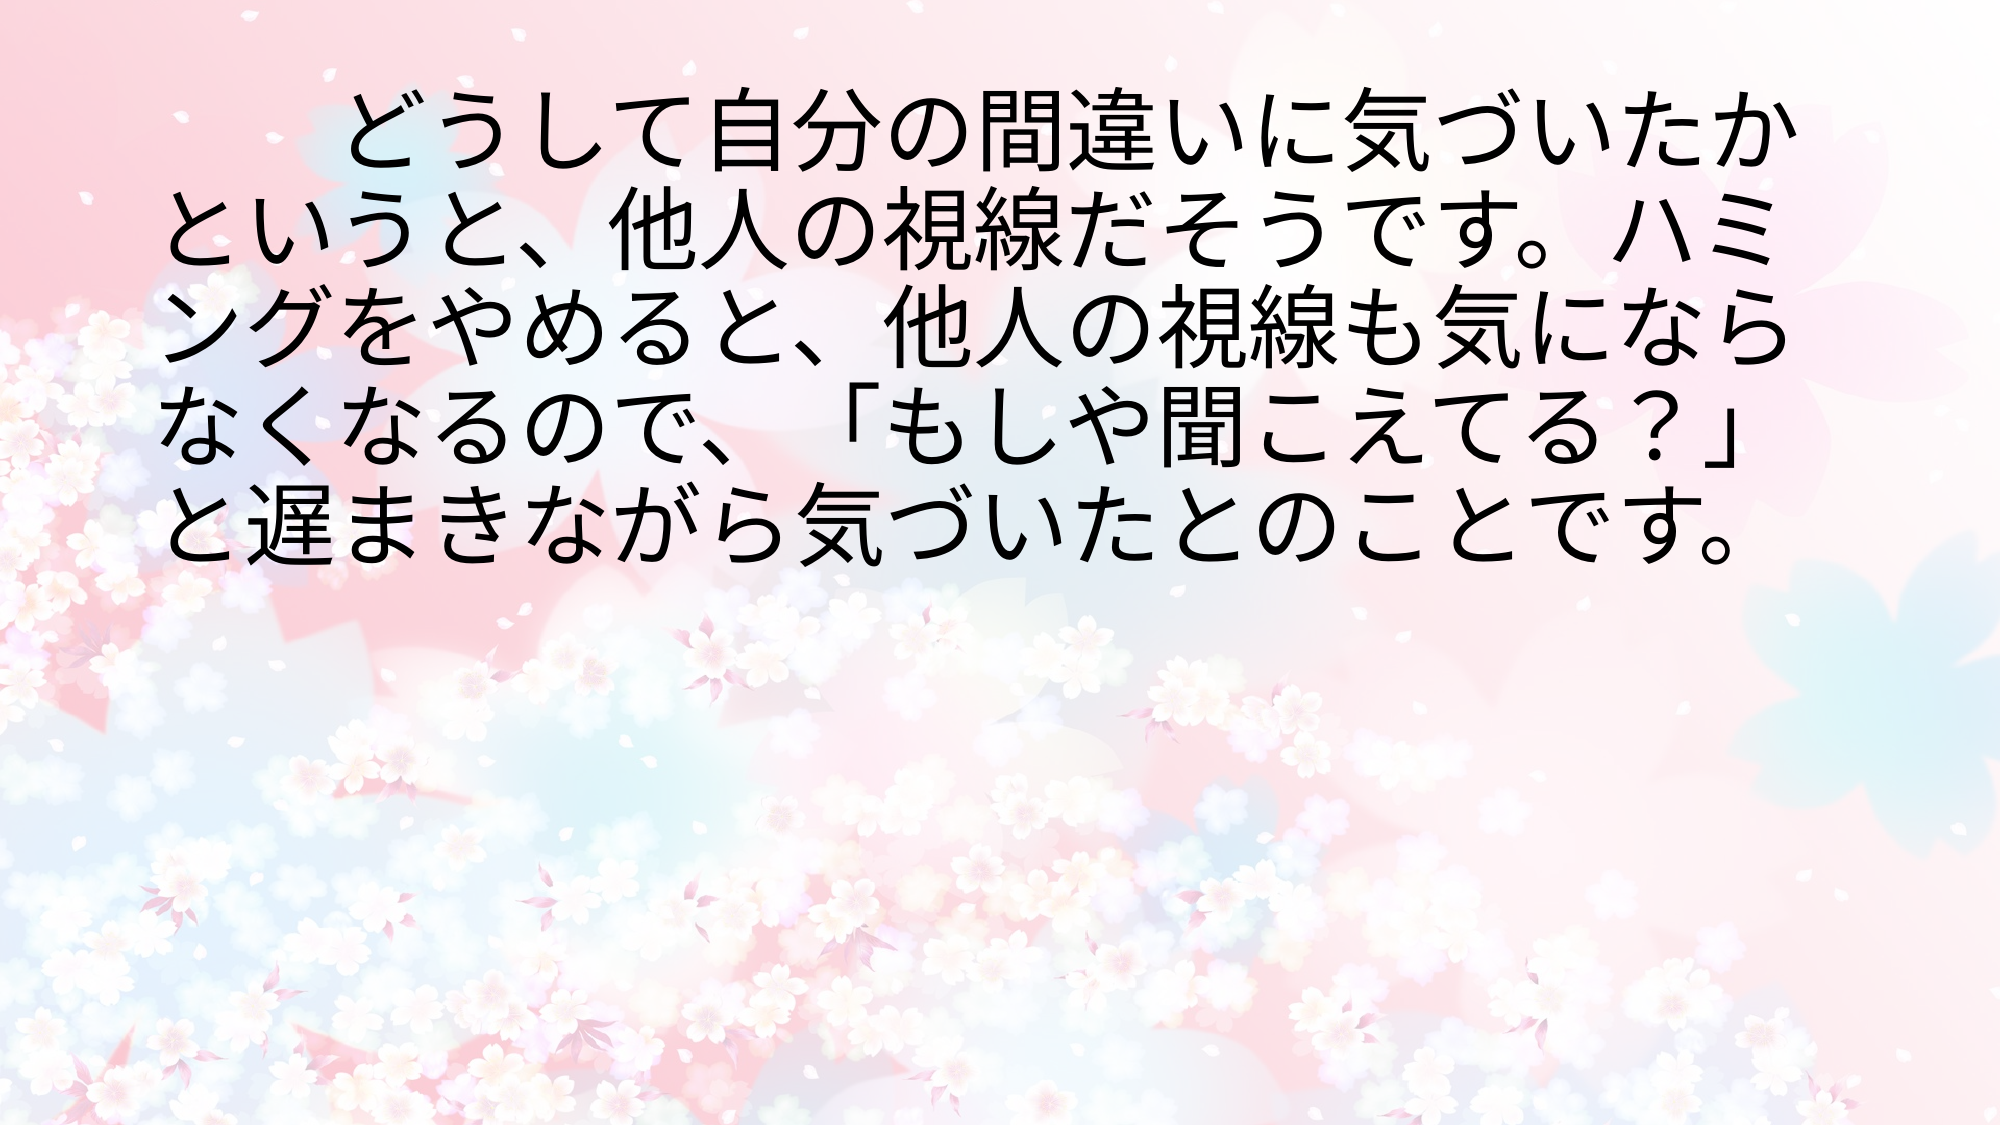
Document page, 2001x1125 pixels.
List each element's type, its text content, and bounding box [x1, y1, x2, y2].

list どうして自分の間違いに気づいたかというと、他人の視線だそうです。ハミングをやめると、他人の視線も気にならなくなるので、「もしや聞こえてる？」と遅まきながら気づいたとのことです。 [137, 77, 1863, 988]
